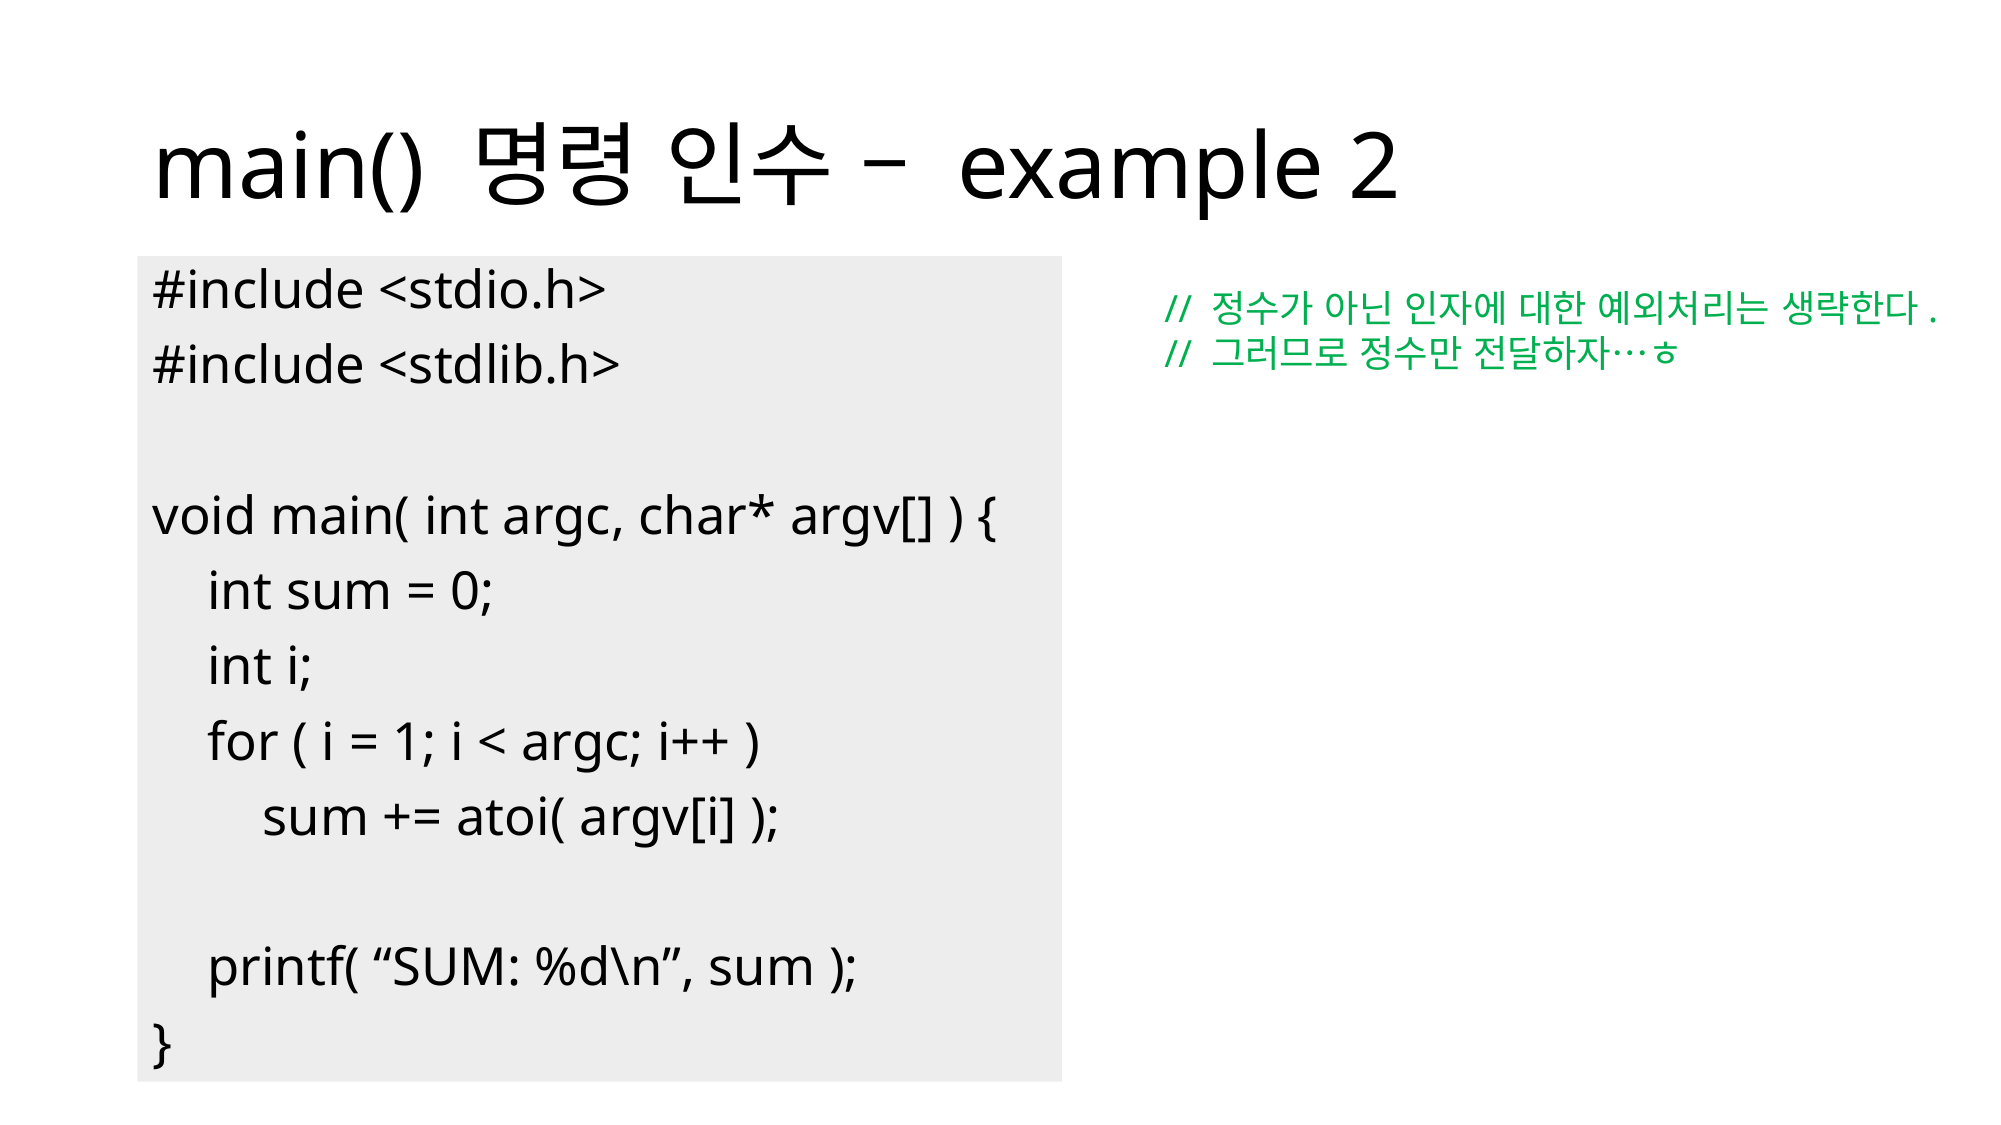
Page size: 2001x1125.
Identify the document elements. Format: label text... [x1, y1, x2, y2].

title main() 명령 인수 – example 2 [137, 59, 1863, 278]
text_box // 정수가 아닌 인자에 대한 예외처리는 생략한다. // 그러므로 정수만 전달하자…ㅎ [1149, 277, 1954, 382]
list #include <stdio.h> #include <stdlib.h> void main( int argc, char* argv[] ) { int sum = 0; int i; for ( i = 1; i < argc; i++ ) sum += atoi( argv[i] ); printf( “SUM: %d\n”, sum ); } [137, 256, 1062, 1082]
